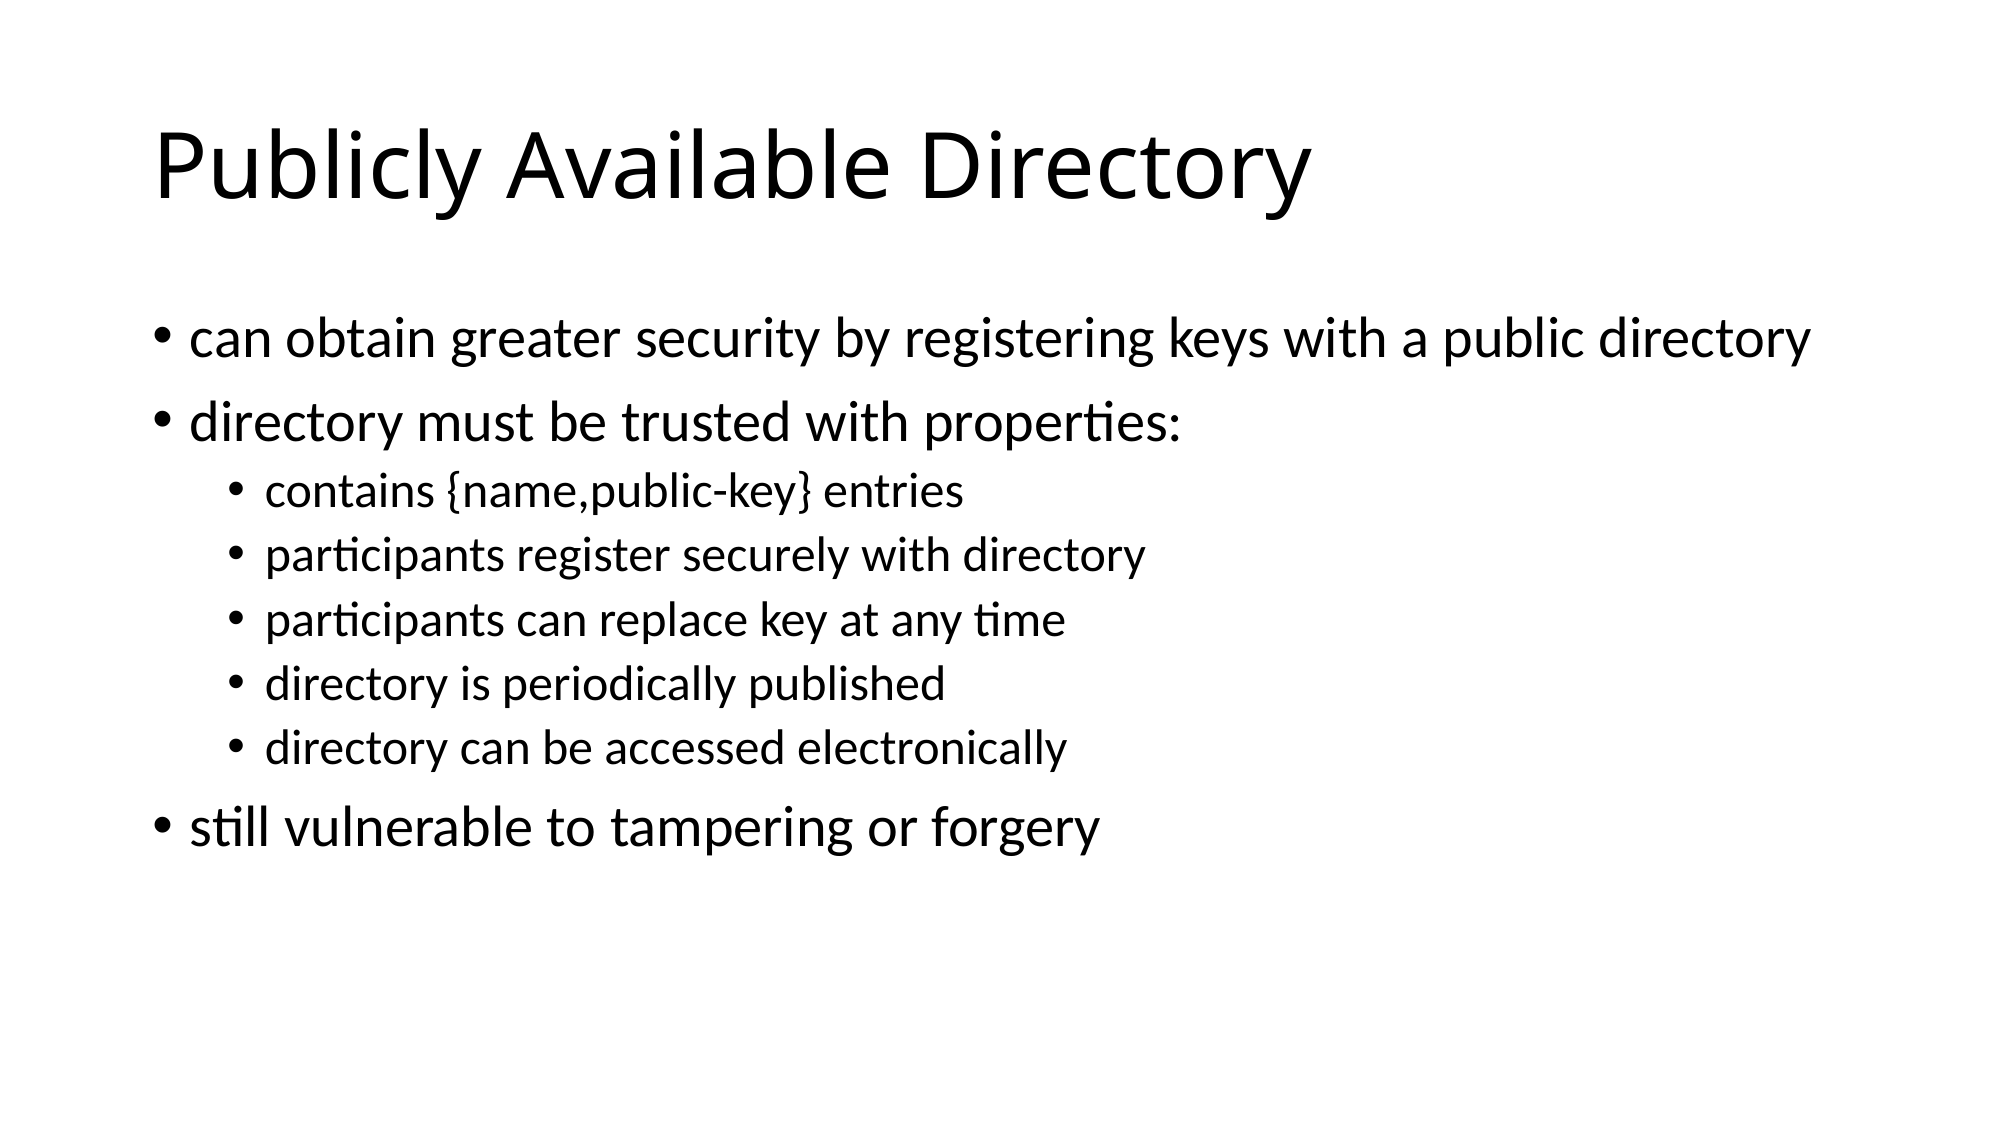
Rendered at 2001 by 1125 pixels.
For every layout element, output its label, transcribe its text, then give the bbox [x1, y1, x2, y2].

title Publicly Available Directory [137, 59, 1863, 278]
list can obtain greater security by registering keys with a public directory directory must be trusted with properties: contains {name,public-key} entries participants register securely with directory participants can replace key at any time directory is periodically published directory can be accessed electronically still vulnerable to tampering or forgery [137, 299, 1863, 1014]
